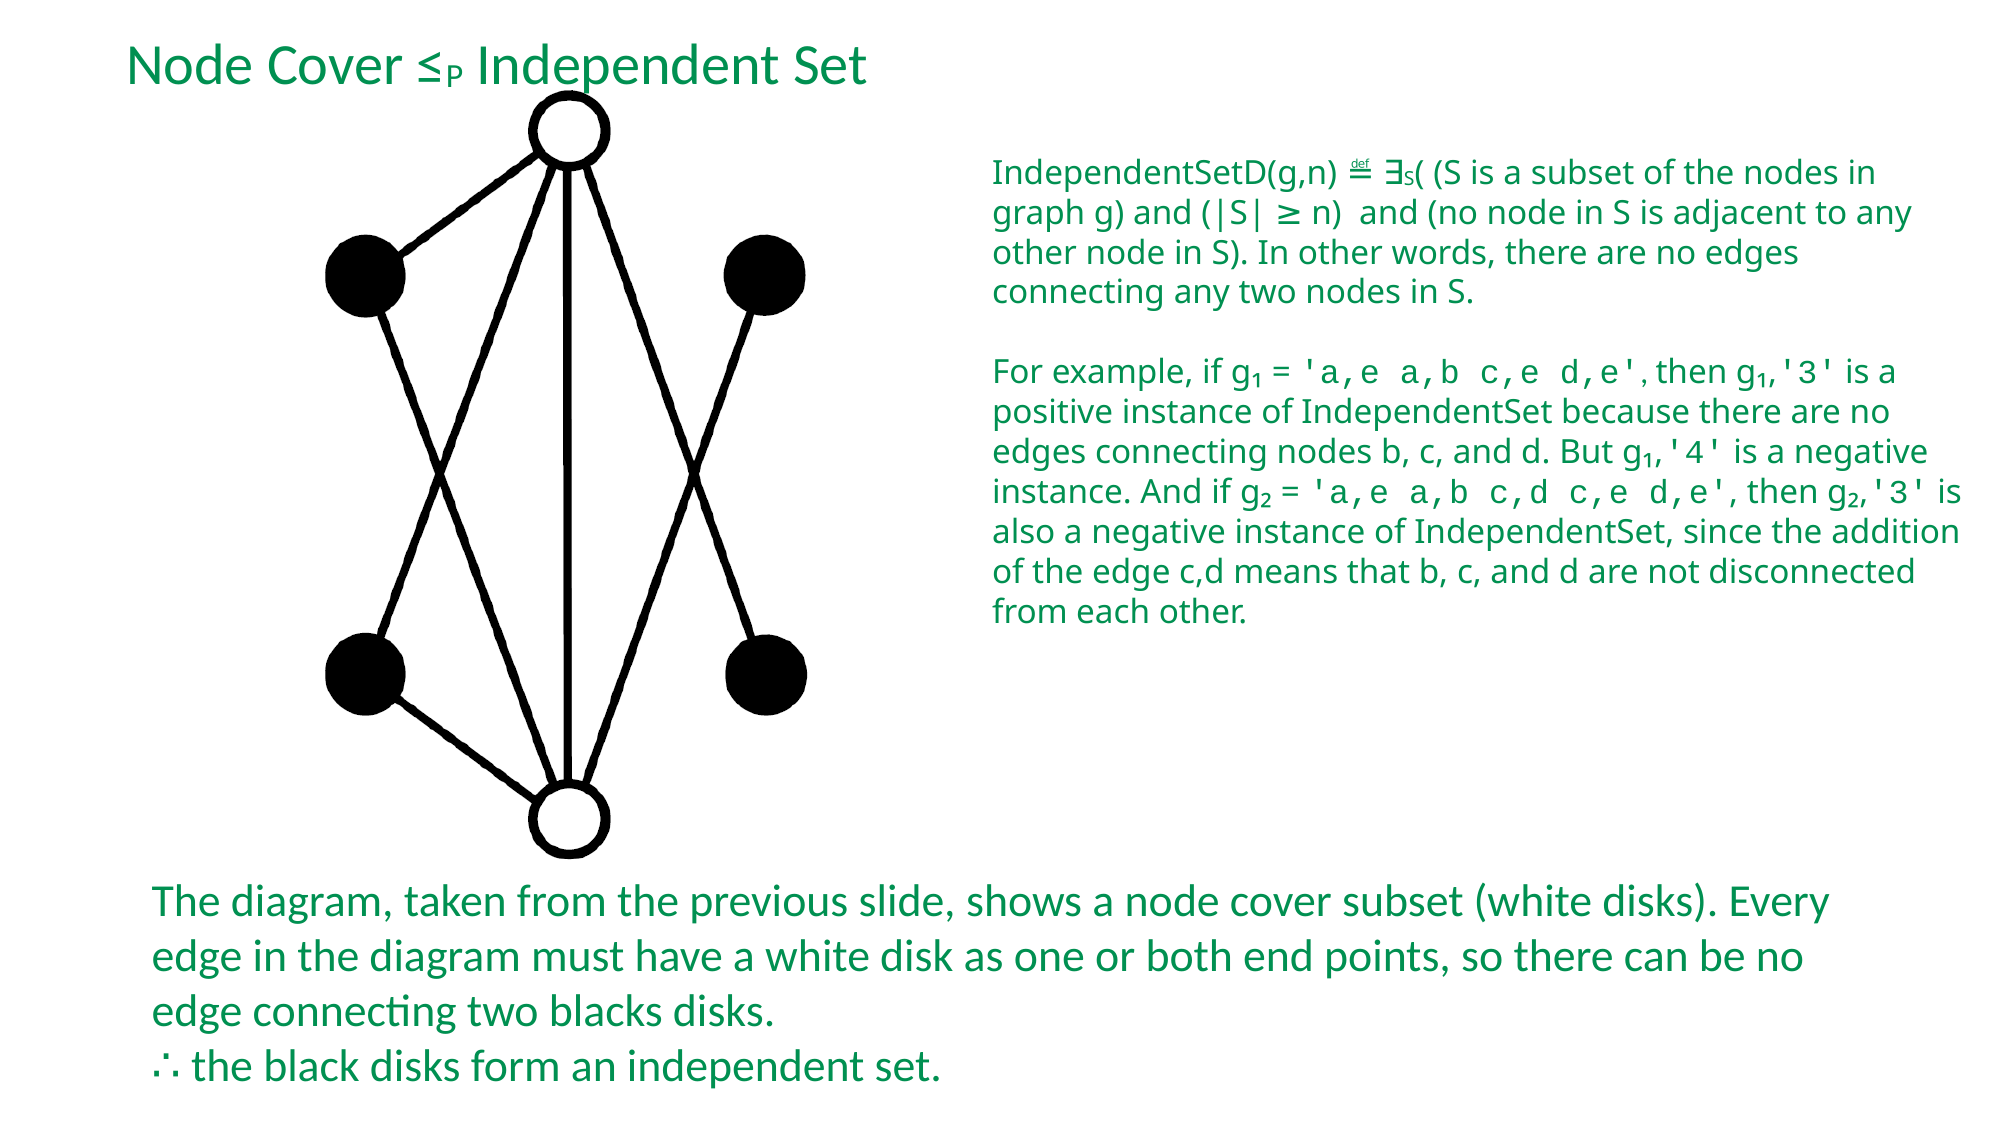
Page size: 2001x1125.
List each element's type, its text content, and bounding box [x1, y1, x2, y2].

text_box Node Cover ≤P Independent Set [118, 19, 877, 104]
picture [313, 76, 818, 871]
text_box IndependentSetD(g,n) ≝ ∃S( (S is a subset of the nodes in graph g) and (|S| ≥ n) and (no node in S is adjacent to any other node in S). In other words, there are no edges connecting any two nodes in S. For example, if g₁ = 'a,e a,b c,e d,e', then g₁,'3' is a positive instance of IndependentSet because there are no edges connecting nodes b, c, and d. But g₁,'4' is a negative instance. And if g₂ = 'a,e a,b c,d c,e d,e', then g₂,'3' is also a negative instance of IndependentSet, since the addition of the edge c,d means that b, c, and d are not disconnected from each other. [984, 143, 1985, 638]
text_box The diagram, taken from the previous slide, shows a node cover subset (white disks). Every edge in the diagram must have a white disk as one or both end points, so there can be no edge connecting two blacks disks. ∴ the black disks form an independent set. [144, 862, 1856, 1098]
